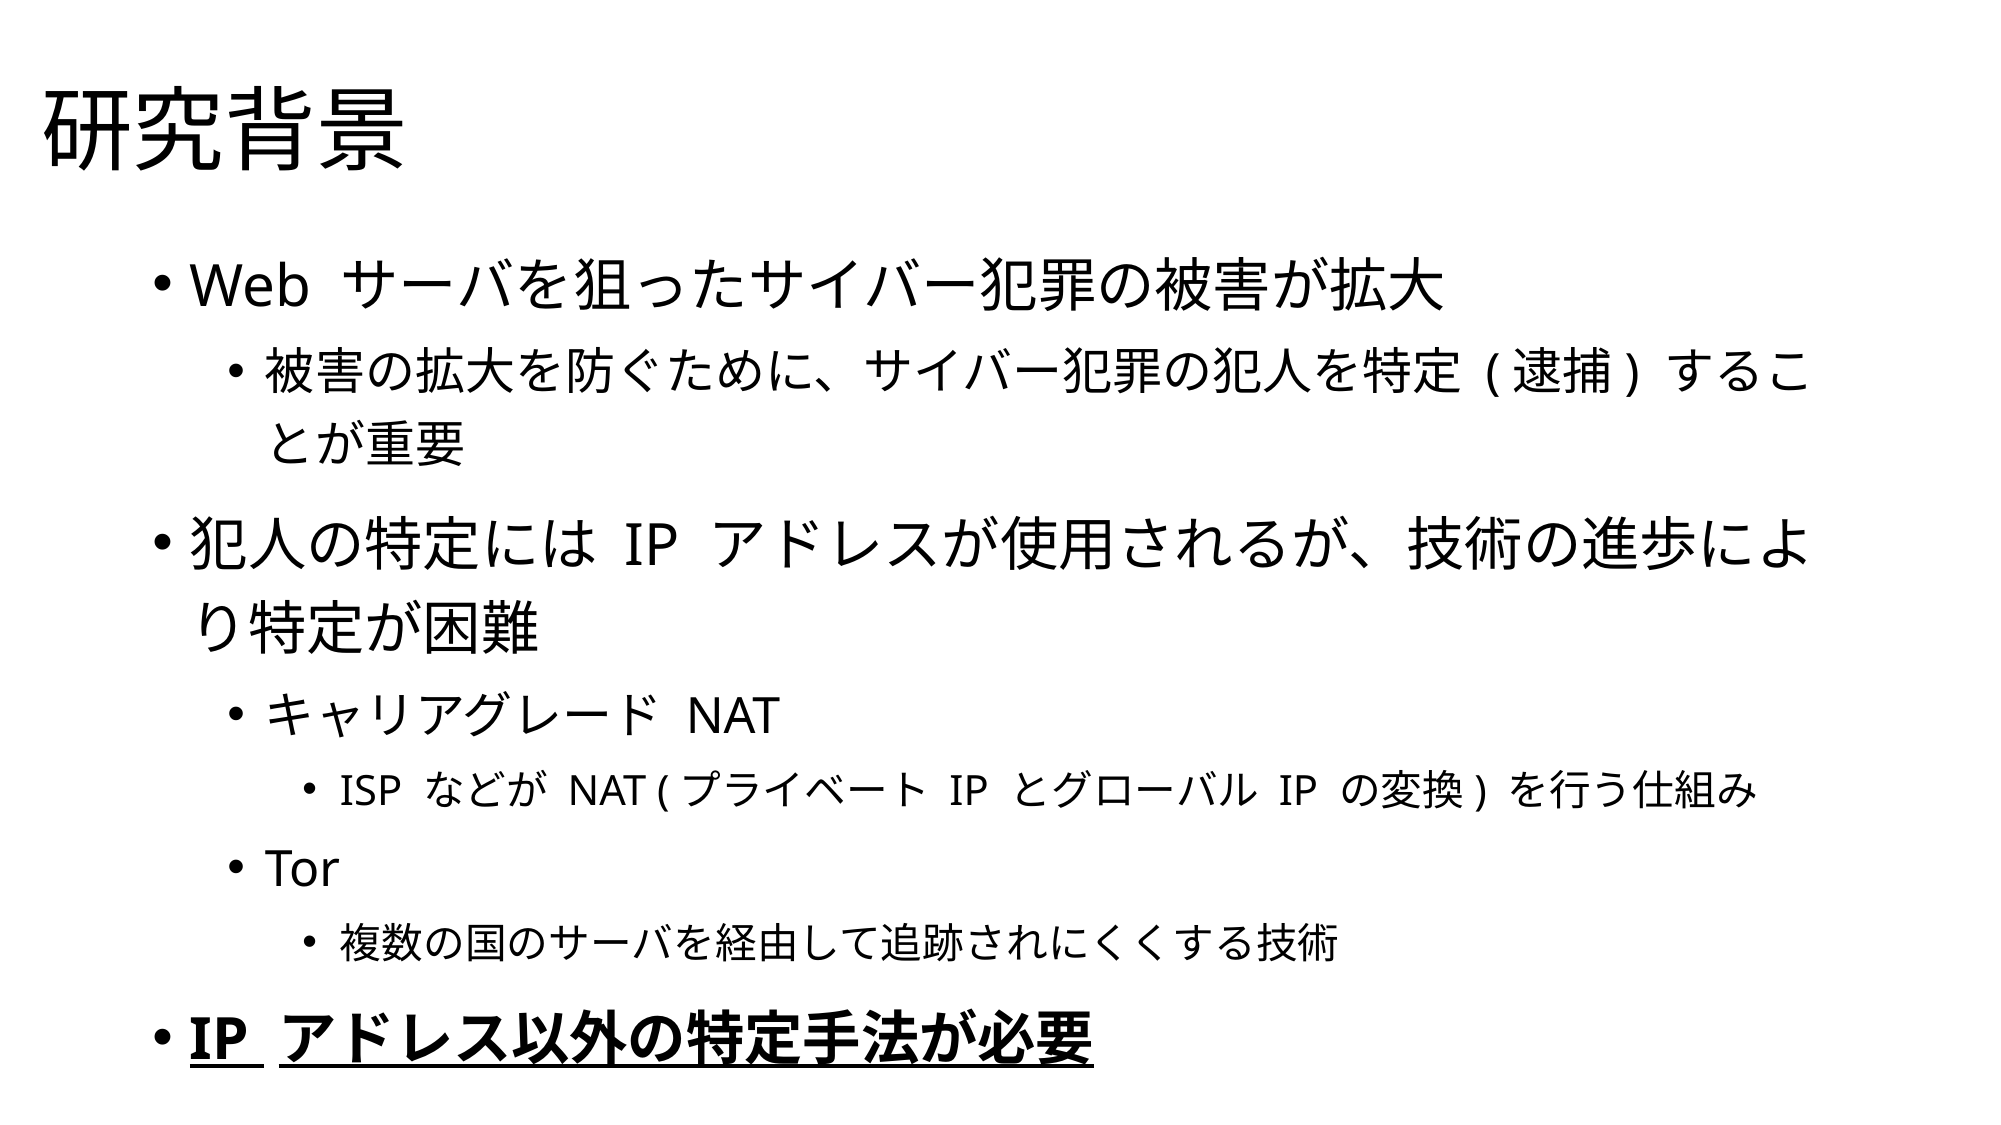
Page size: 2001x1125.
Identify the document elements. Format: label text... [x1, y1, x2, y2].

list Web サーバを狙ったサイバー犯罪の被害が拡大 被害の拡大を防ぐために、サイバー犯罪の犯人を特定 (逮捕) することが重要 犯人の特定には IP アドレスが使用されるが、技術の進歩により特定が困難 キャリアグレード NAT ISP などが NAT (プライベート IP とグローバル IP の変換) を行う仕組み Tor 複数の国のサーバを経由して追跡されにくくする技術 IP アドレス以外の特定手法が必要 [137, 226, 1863, 940]
title 研究背景 [25, 24, 1751, 243]
